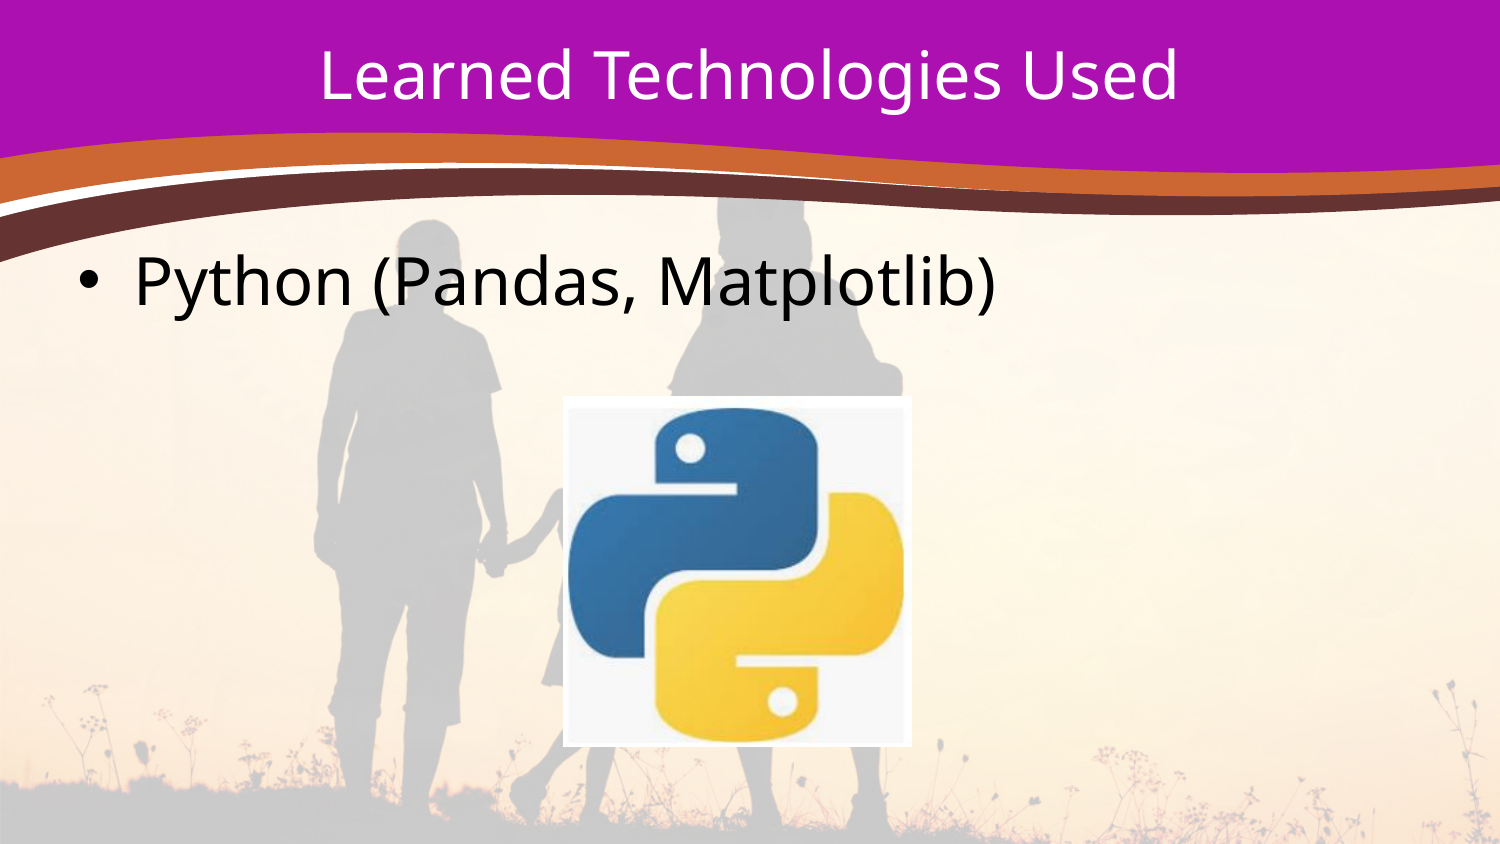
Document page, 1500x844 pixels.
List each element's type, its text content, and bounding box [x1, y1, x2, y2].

picture [0, 195, 1500, 844]
list Python (Pandas, Matplotlib) [62, 246, 1413, 844]
title Learned Technologies Used [75, 16, 1425, 130]
picture [563, 396, 912, 748]
